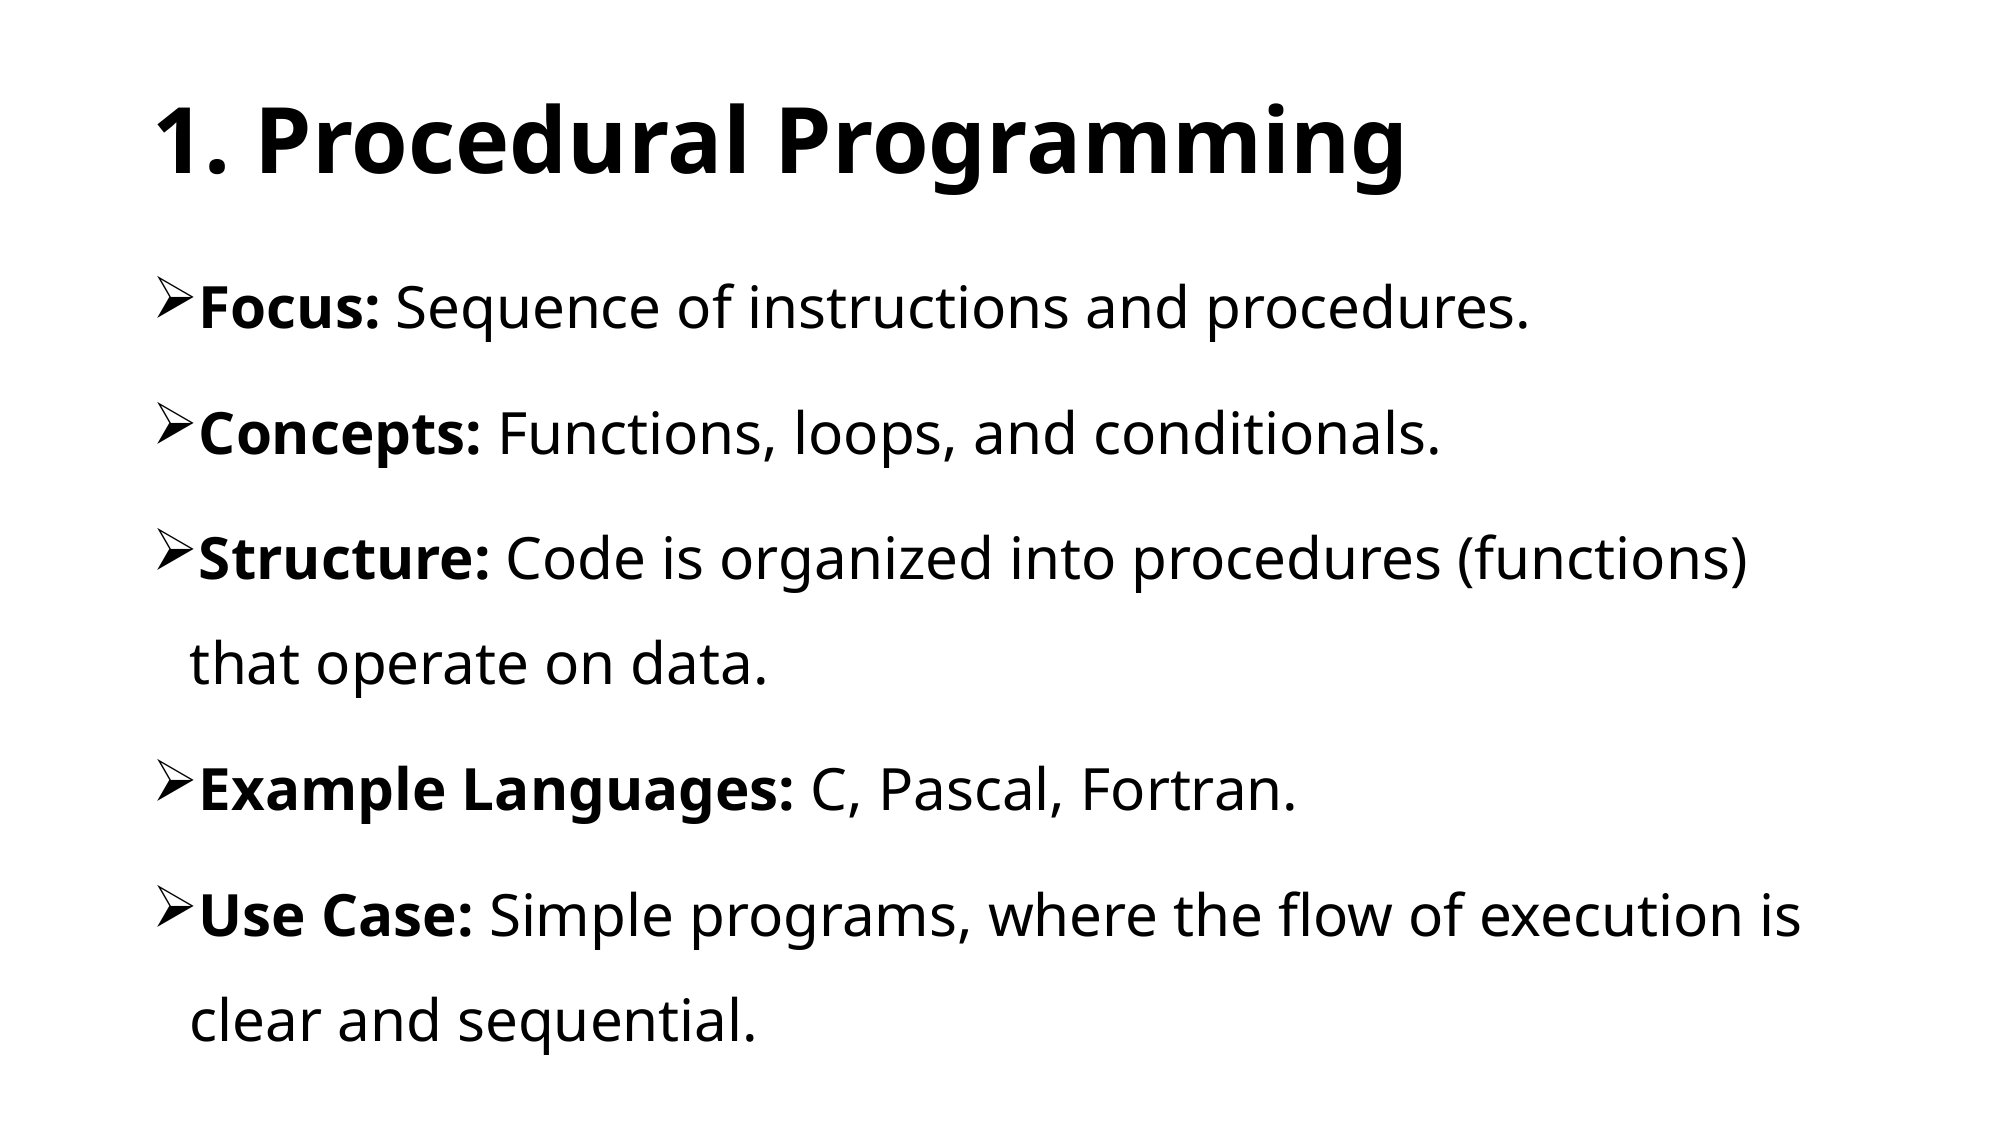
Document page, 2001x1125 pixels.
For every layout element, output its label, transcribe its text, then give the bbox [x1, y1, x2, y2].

list Focus: Sequence of instructions and procedures. Concepts: Functions, loops, and conditionals. Structure: Code is organized into procedures (functions) that operate on data. Example Languages: C, Pascal, Fortran. Use Case: Simple programs, where the flow of execution is clear and sequential. [137, 227, 1863, 839]
title 1. Procedural Programming [137, 59, 1863, 227]
